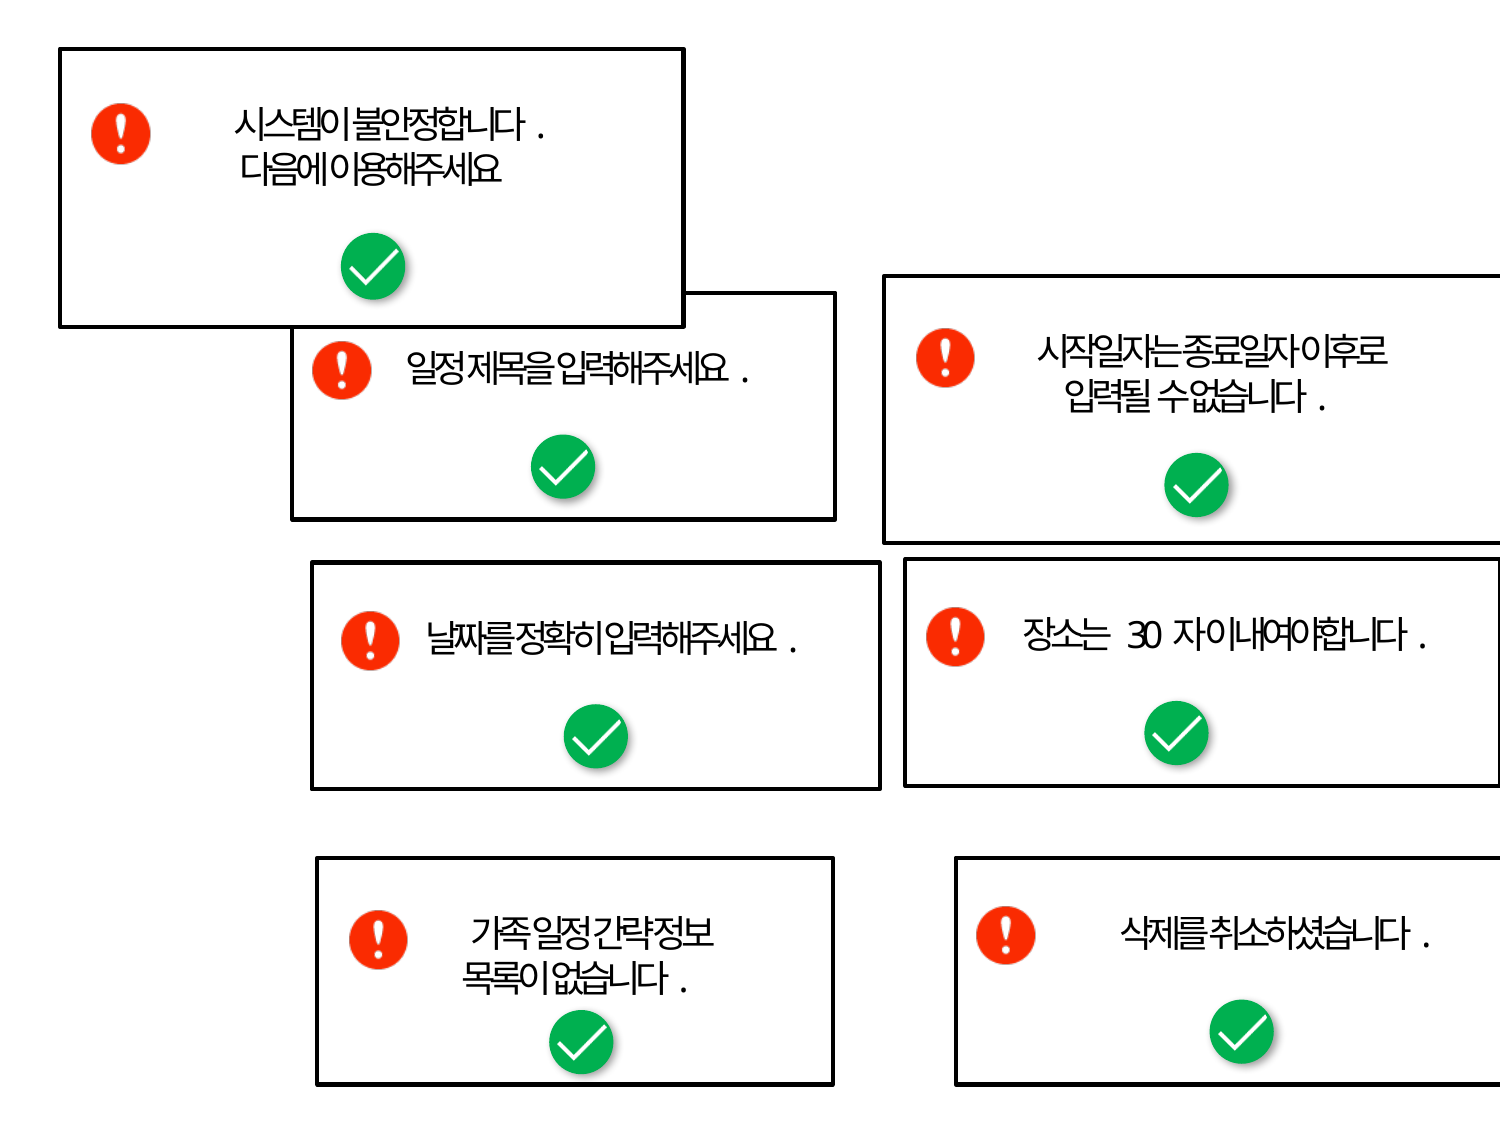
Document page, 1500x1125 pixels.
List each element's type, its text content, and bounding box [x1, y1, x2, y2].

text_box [1209, 999, 1274, 1064]
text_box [905, 558, 1500, 787]
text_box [563, 703, 629, 769]
picture [346, 908, 410, 972]
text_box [59, 48, 684, 327]
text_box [291, 292, 836, 520]
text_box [548, 1009, 614, 1075]
picture [974, 904, 1038, 968]
text_box 날짜를 정확히 입력해주세요. [310, 560, 882, 791]
picture [339, 609, 403, 673]
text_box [884, 275, 1500, 544]
text_box 삭제를 취소하셨습니다. [954, 856, 1500, 1087]
text_box 가족 일정 간략 정보 목록이 없습니다. [315, 856, 835, 1087]
